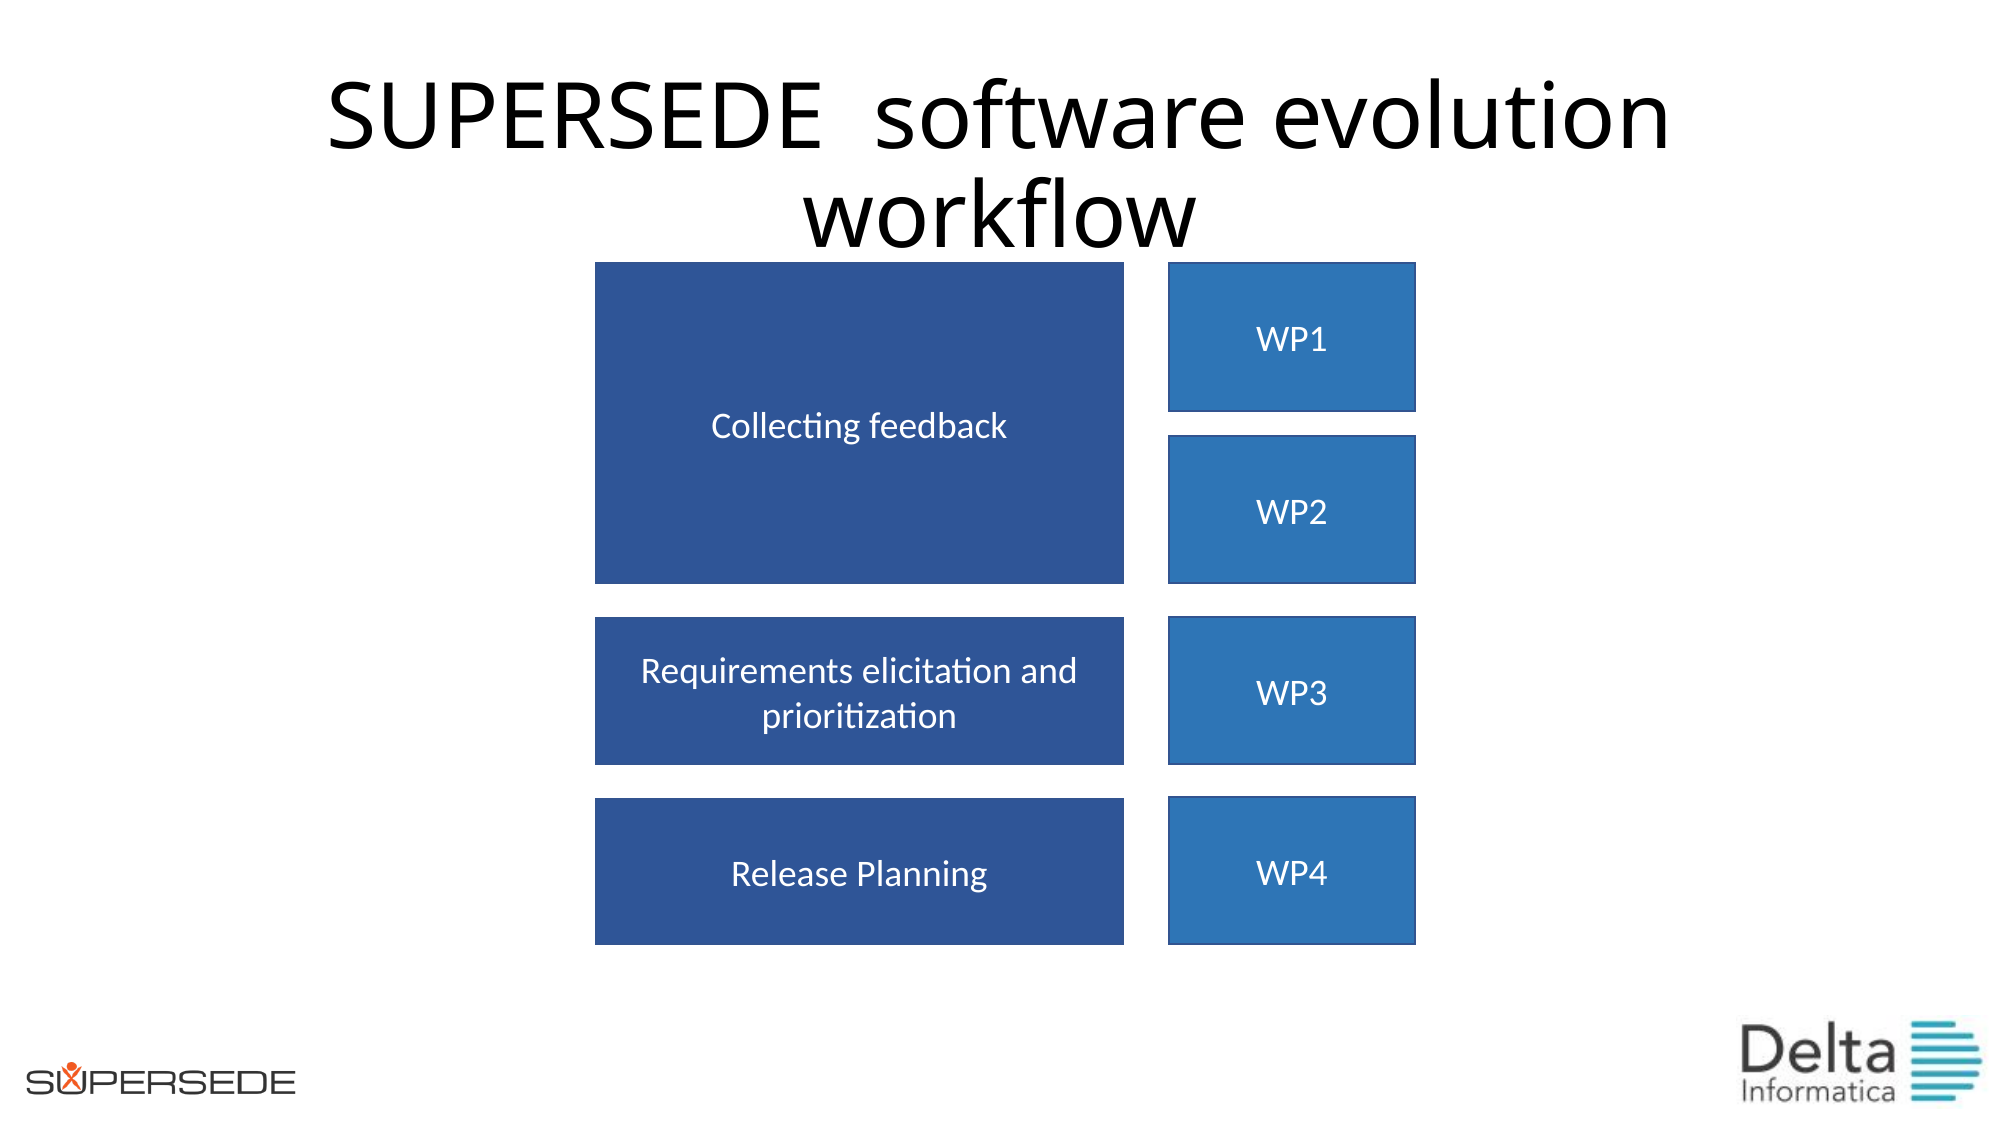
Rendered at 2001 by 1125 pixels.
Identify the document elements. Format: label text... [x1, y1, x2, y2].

picture [24, 1062, 296, 1103]
text_box Collecting feedback [595, 262, 1124, 584]
text_box Requirements elicitation and prioritization [595, 617, 1124, 765]
picture [1736, 1015, 1989, 1109]
title SUPERSEDE software evolution workflow [137, 59, 1863, 278]
text_box WP2 [1168, 435, 1416, 584]
text_box WP3 [1168, 616, 1416, 765]
text_box WP4 [1168, 796, 1416, 945]
text_box WP1 [1168, 262, 1416, 412]
text_box Release Planning [595, 798, 1124, 945]
